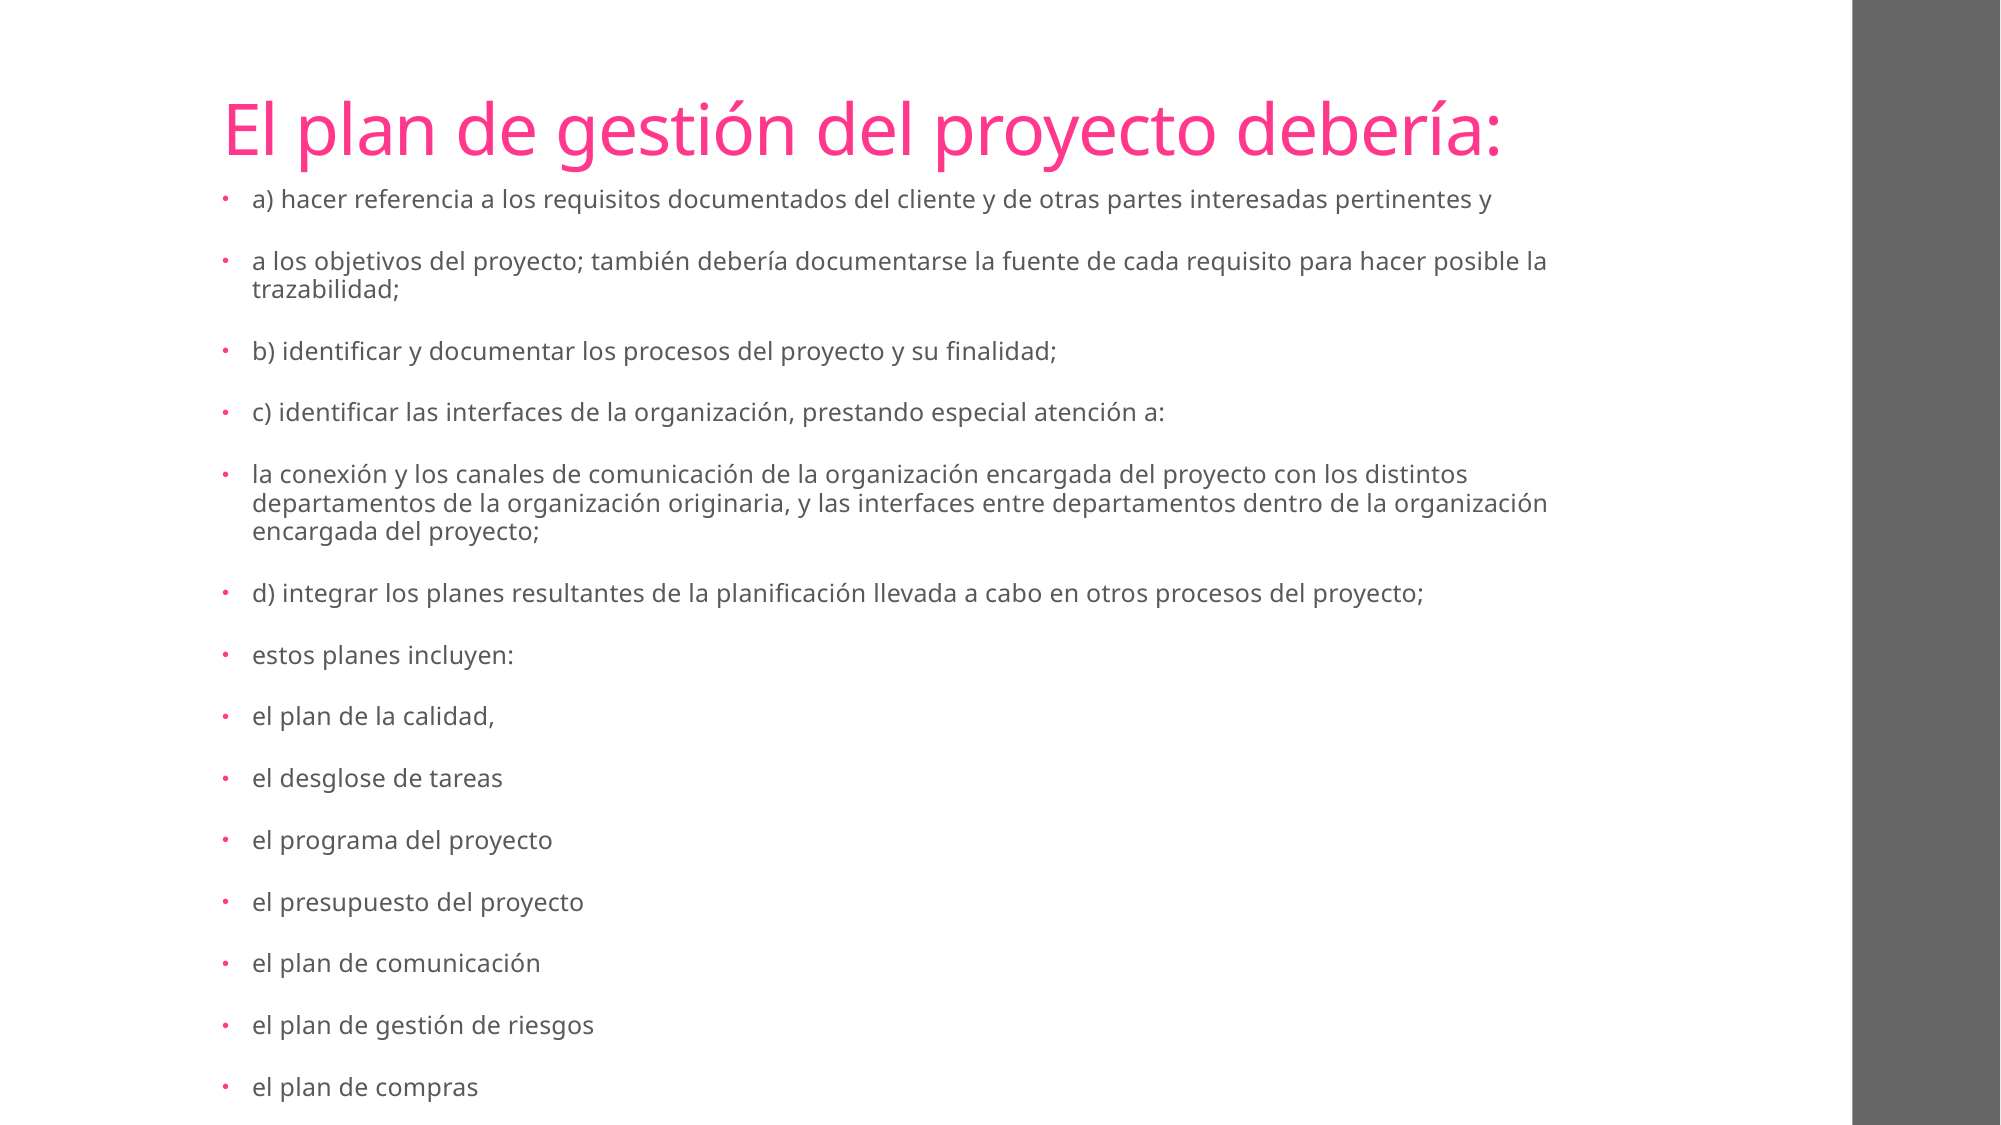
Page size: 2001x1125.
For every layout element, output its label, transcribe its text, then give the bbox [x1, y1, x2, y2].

list a) hacer referencia a los requisitos documentados del cliente y de otras partes interesadas pertinentes y a los objetivos del proyecto; también debería documentarse la fuente de cada requisito para hacer posible la trazabilidad; b) identificar y documentar los procesos del proyecto y su finalidad; c) identificar las interfaces de la organización, prestando especial atención a: la conexión y los canales de comunicación de la organización encargada del proyecto con los distintos departamentos de la organización originaria, y las interfaces entre departamentos dentro de la organización encargada del proyecto; d) integrar los planes resultantes de la planificación llevada a cabo en otros procesos del proyecto; estos planes incluyen: el plan de la calidad, el desglose de tareas el programa del proyecto el presupuesto del proyecto el plan de comunicación el plan de gestión de riesgos el plan de compras [206, 178, 1617, 1107]
title El plan de gestión del proyecto debería: [206, 43, 1797, 178]
